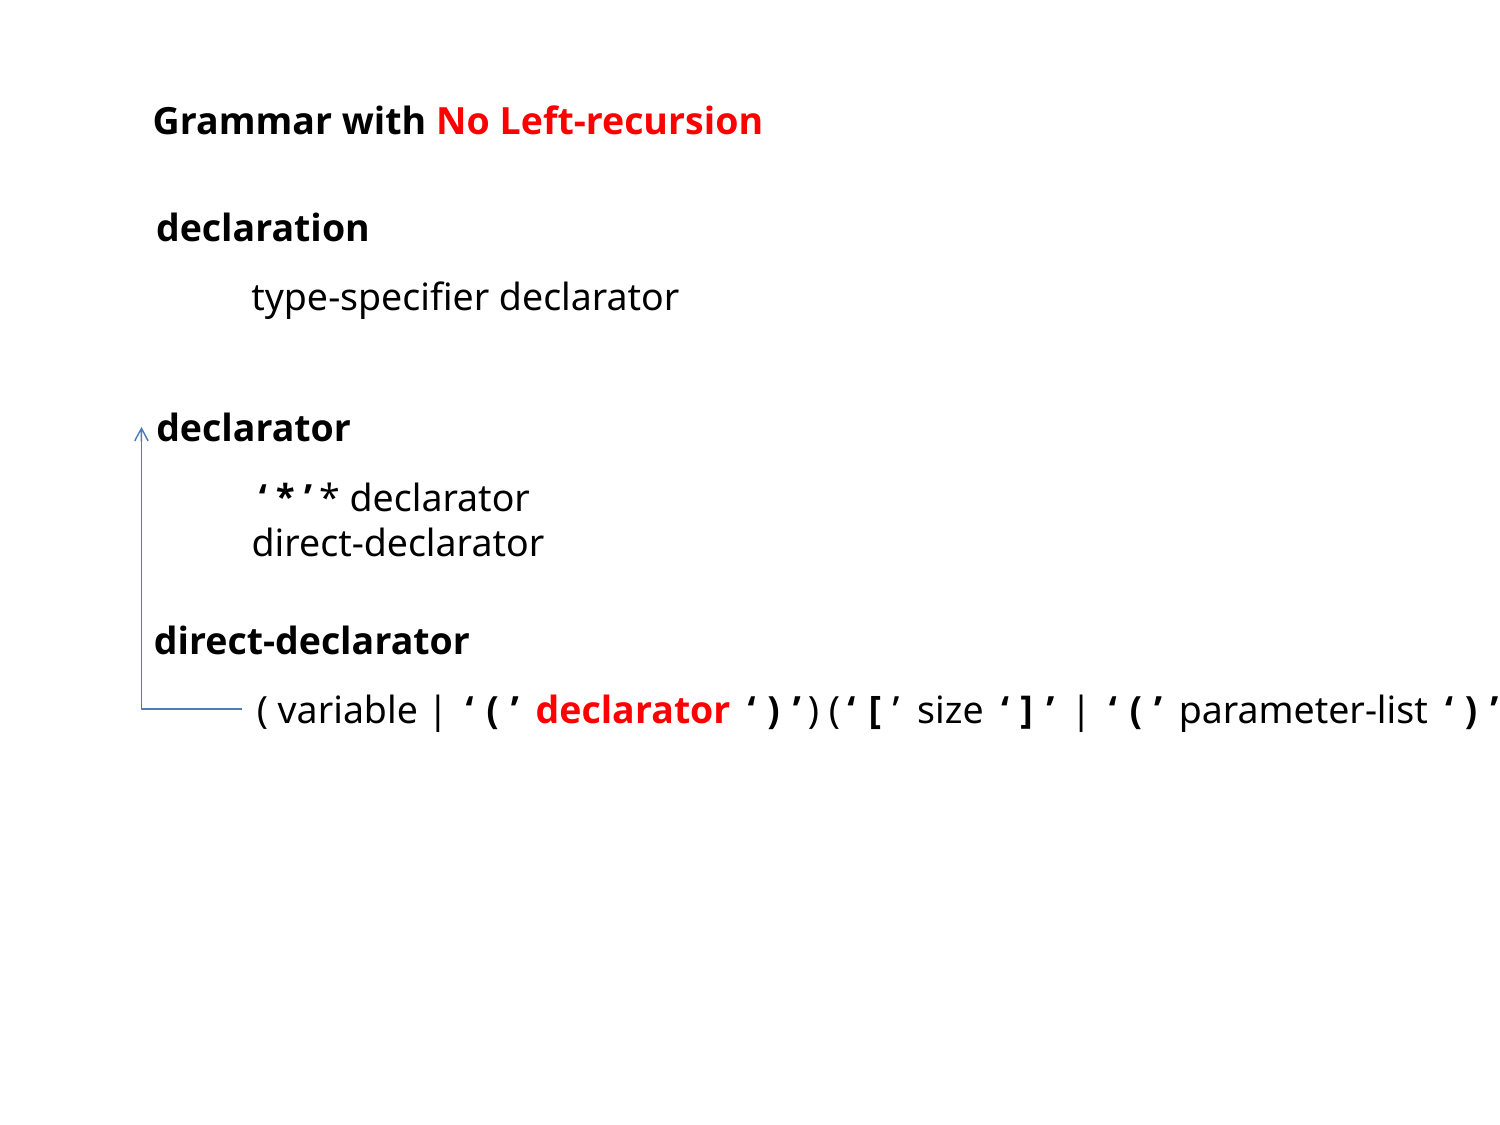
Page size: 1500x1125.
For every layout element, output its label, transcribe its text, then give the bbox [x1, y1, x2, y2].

text_box declaration [141, 196, 385, 256]
text_box direct-declarator [247, 609, 485, 670]
text_box ( variable | ‘(’ declarator ‘)’) (‘[’ size ‘]’ | ‘(’ parameter-list ‘)’)* [242, 679, 1500, 739]
text_box ‘*’* declarator direct-declarator [247, 466, 560, 572]
text_box Grammar with No Left-recursion [137, 89, 779, 150]
text_box declarator [141, 397, 366, 457]
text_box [147, 427, 243, 710]
text_box type-specifier declarator [236, 265, 695, 326]
